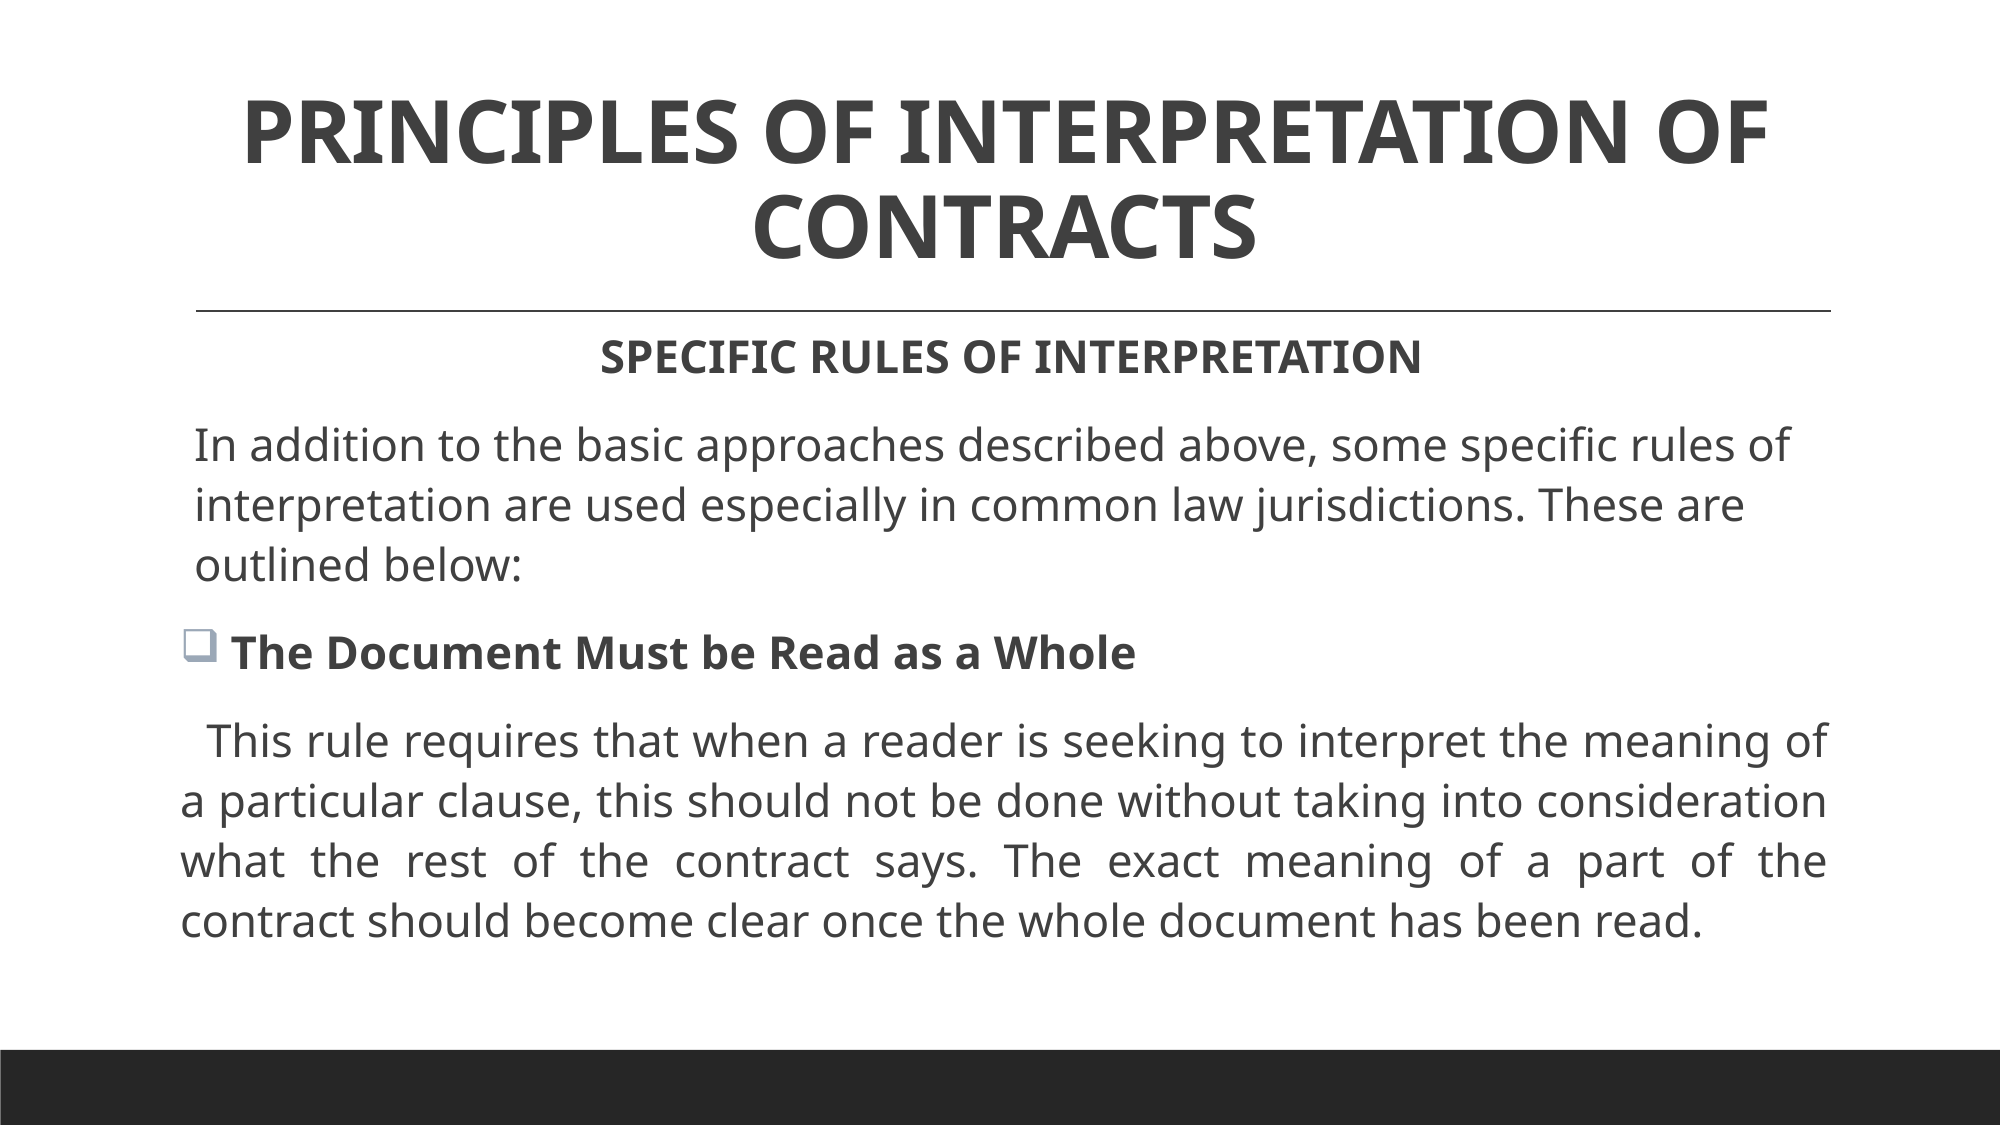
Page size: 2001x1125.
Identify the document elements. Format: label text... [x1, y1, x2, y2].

title PRINCIPLES OF INTERPRETATION OF CONTRACTS [180, 47, 1830, 285]
list SPECIFIC RULES OF INTERPRETATION In addition to the basic approaches described above, some specific rules of interpretation are used especially in common law jurisdictions. These are outlined below: The Document Must be Read as a Whole This rule requires that when a reader is seeking to interpret the meaning of a particular clause, this should not be done without taking into consideration what the rest of the contract says. The exact meaning of a part of the contract should become clear once the whole document has been read. [180, 315, 1830, 963]
